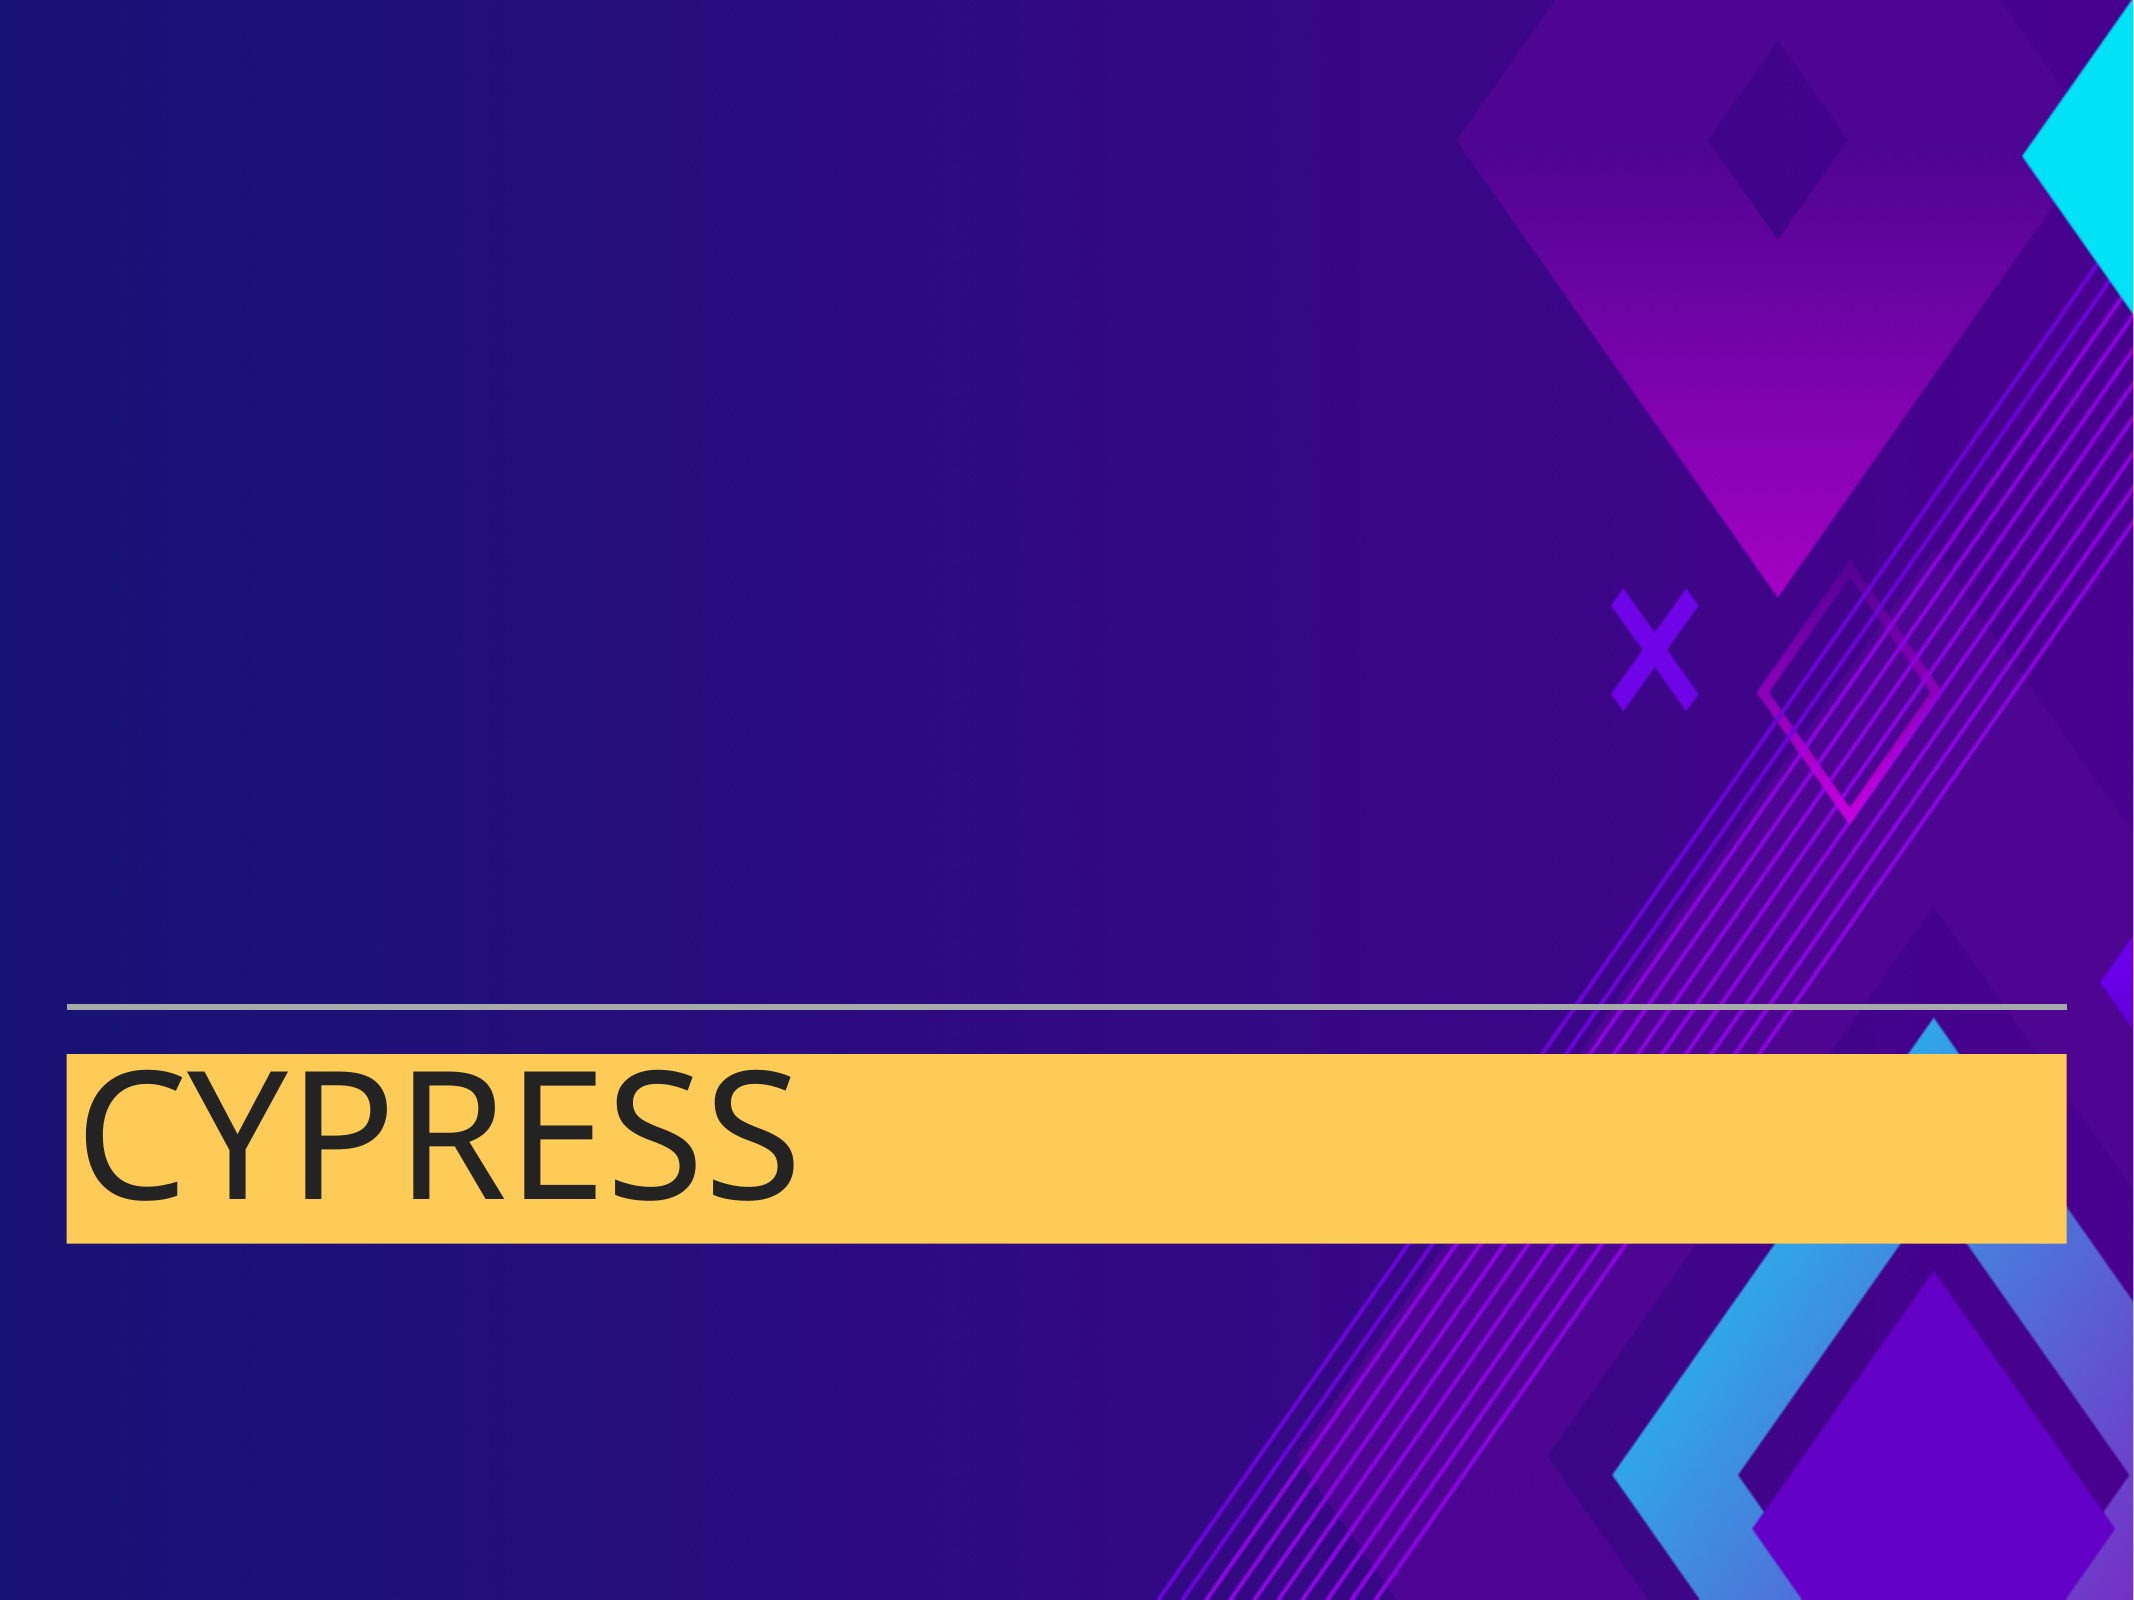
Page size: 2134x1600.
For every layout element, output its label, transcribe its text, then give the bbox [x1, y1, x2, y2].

title cypress [66, 1053, 2068, 1245]
picture [0, 0, 2134, 1600]
